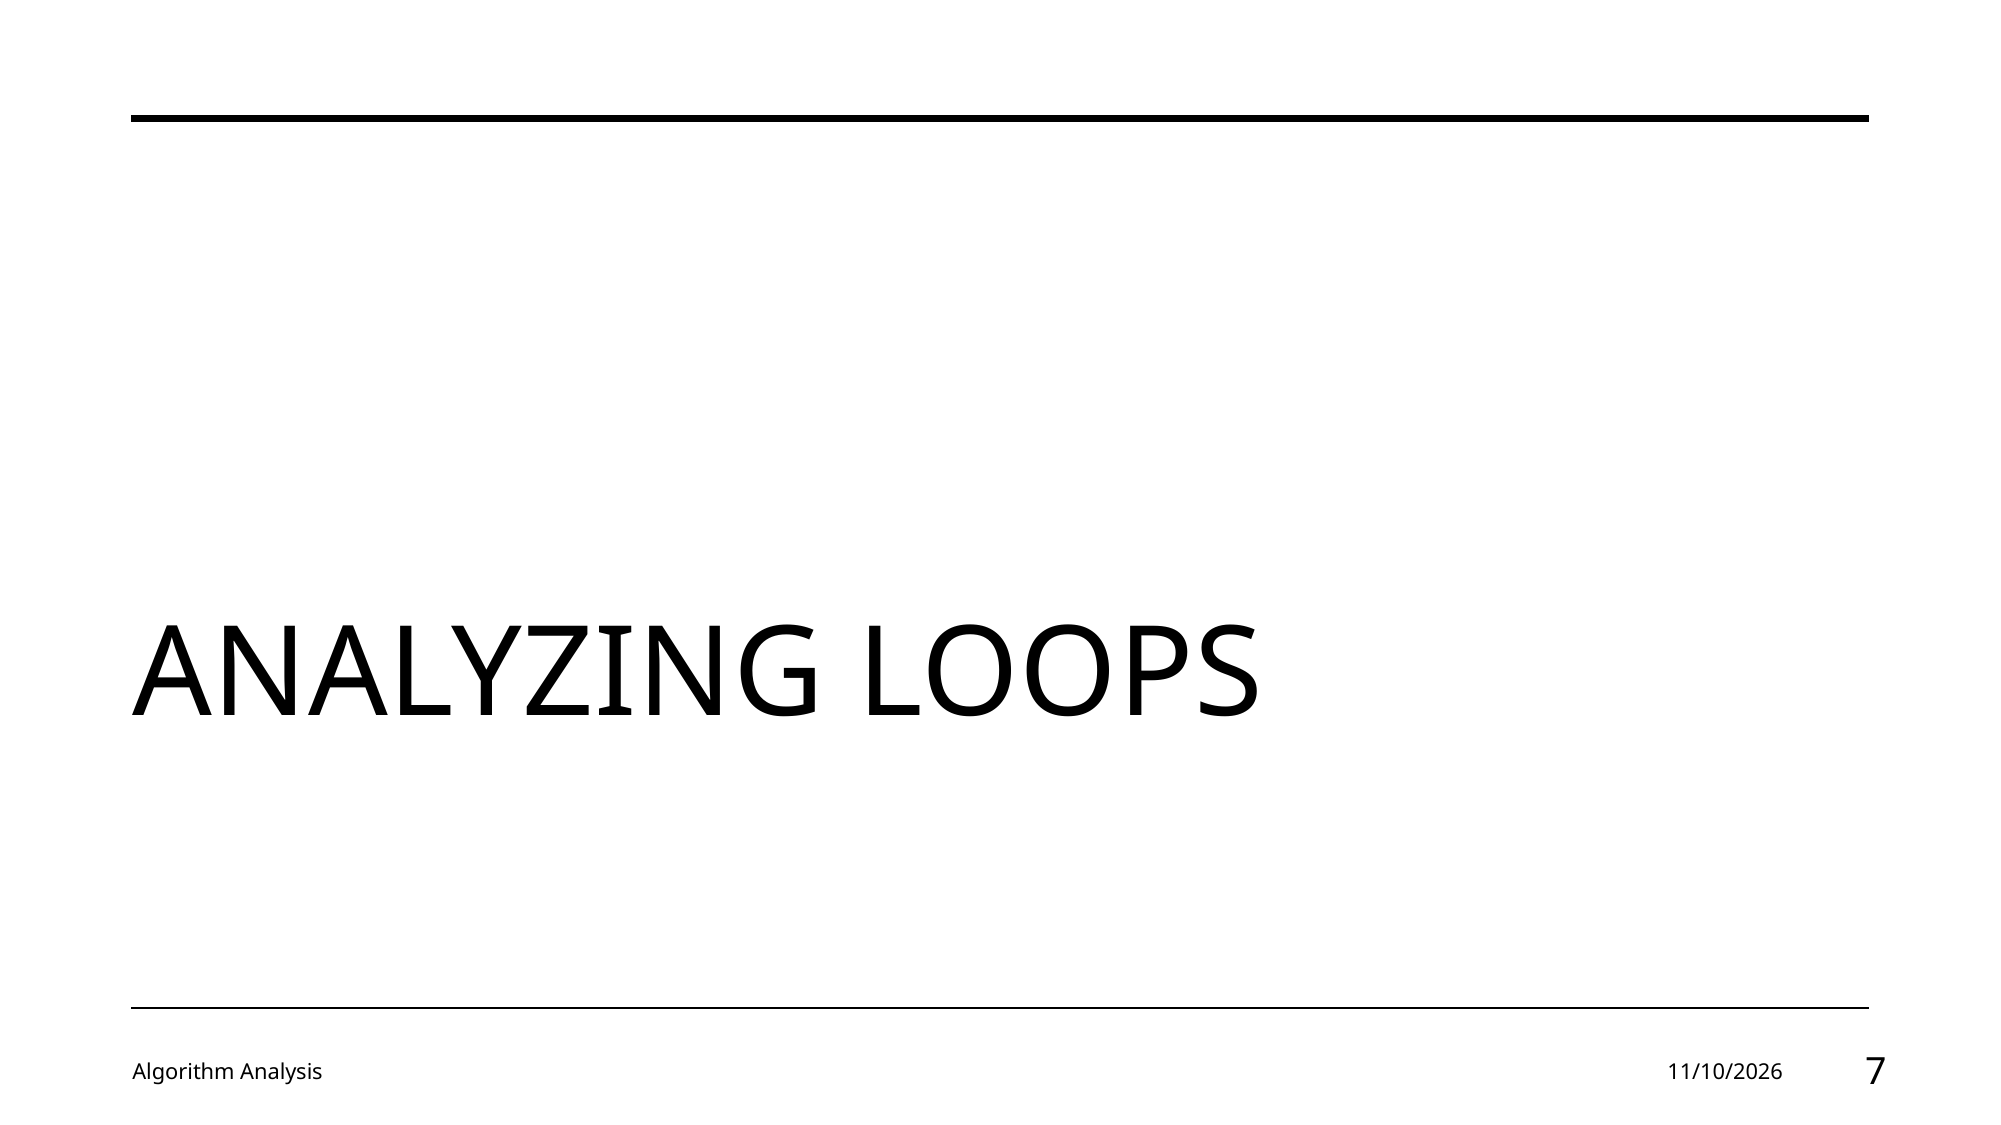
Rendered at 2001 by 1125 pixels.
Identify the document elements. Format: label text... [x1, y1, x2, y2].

title Analyzing Loops [117, 280, 1862, 749]
slide_number 7 [1791, 1042, 1902, 1103]
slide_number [1372, 1042, 1791, 1103]
footer Algorithm Analysis [117, 1042, 862, 1103]
